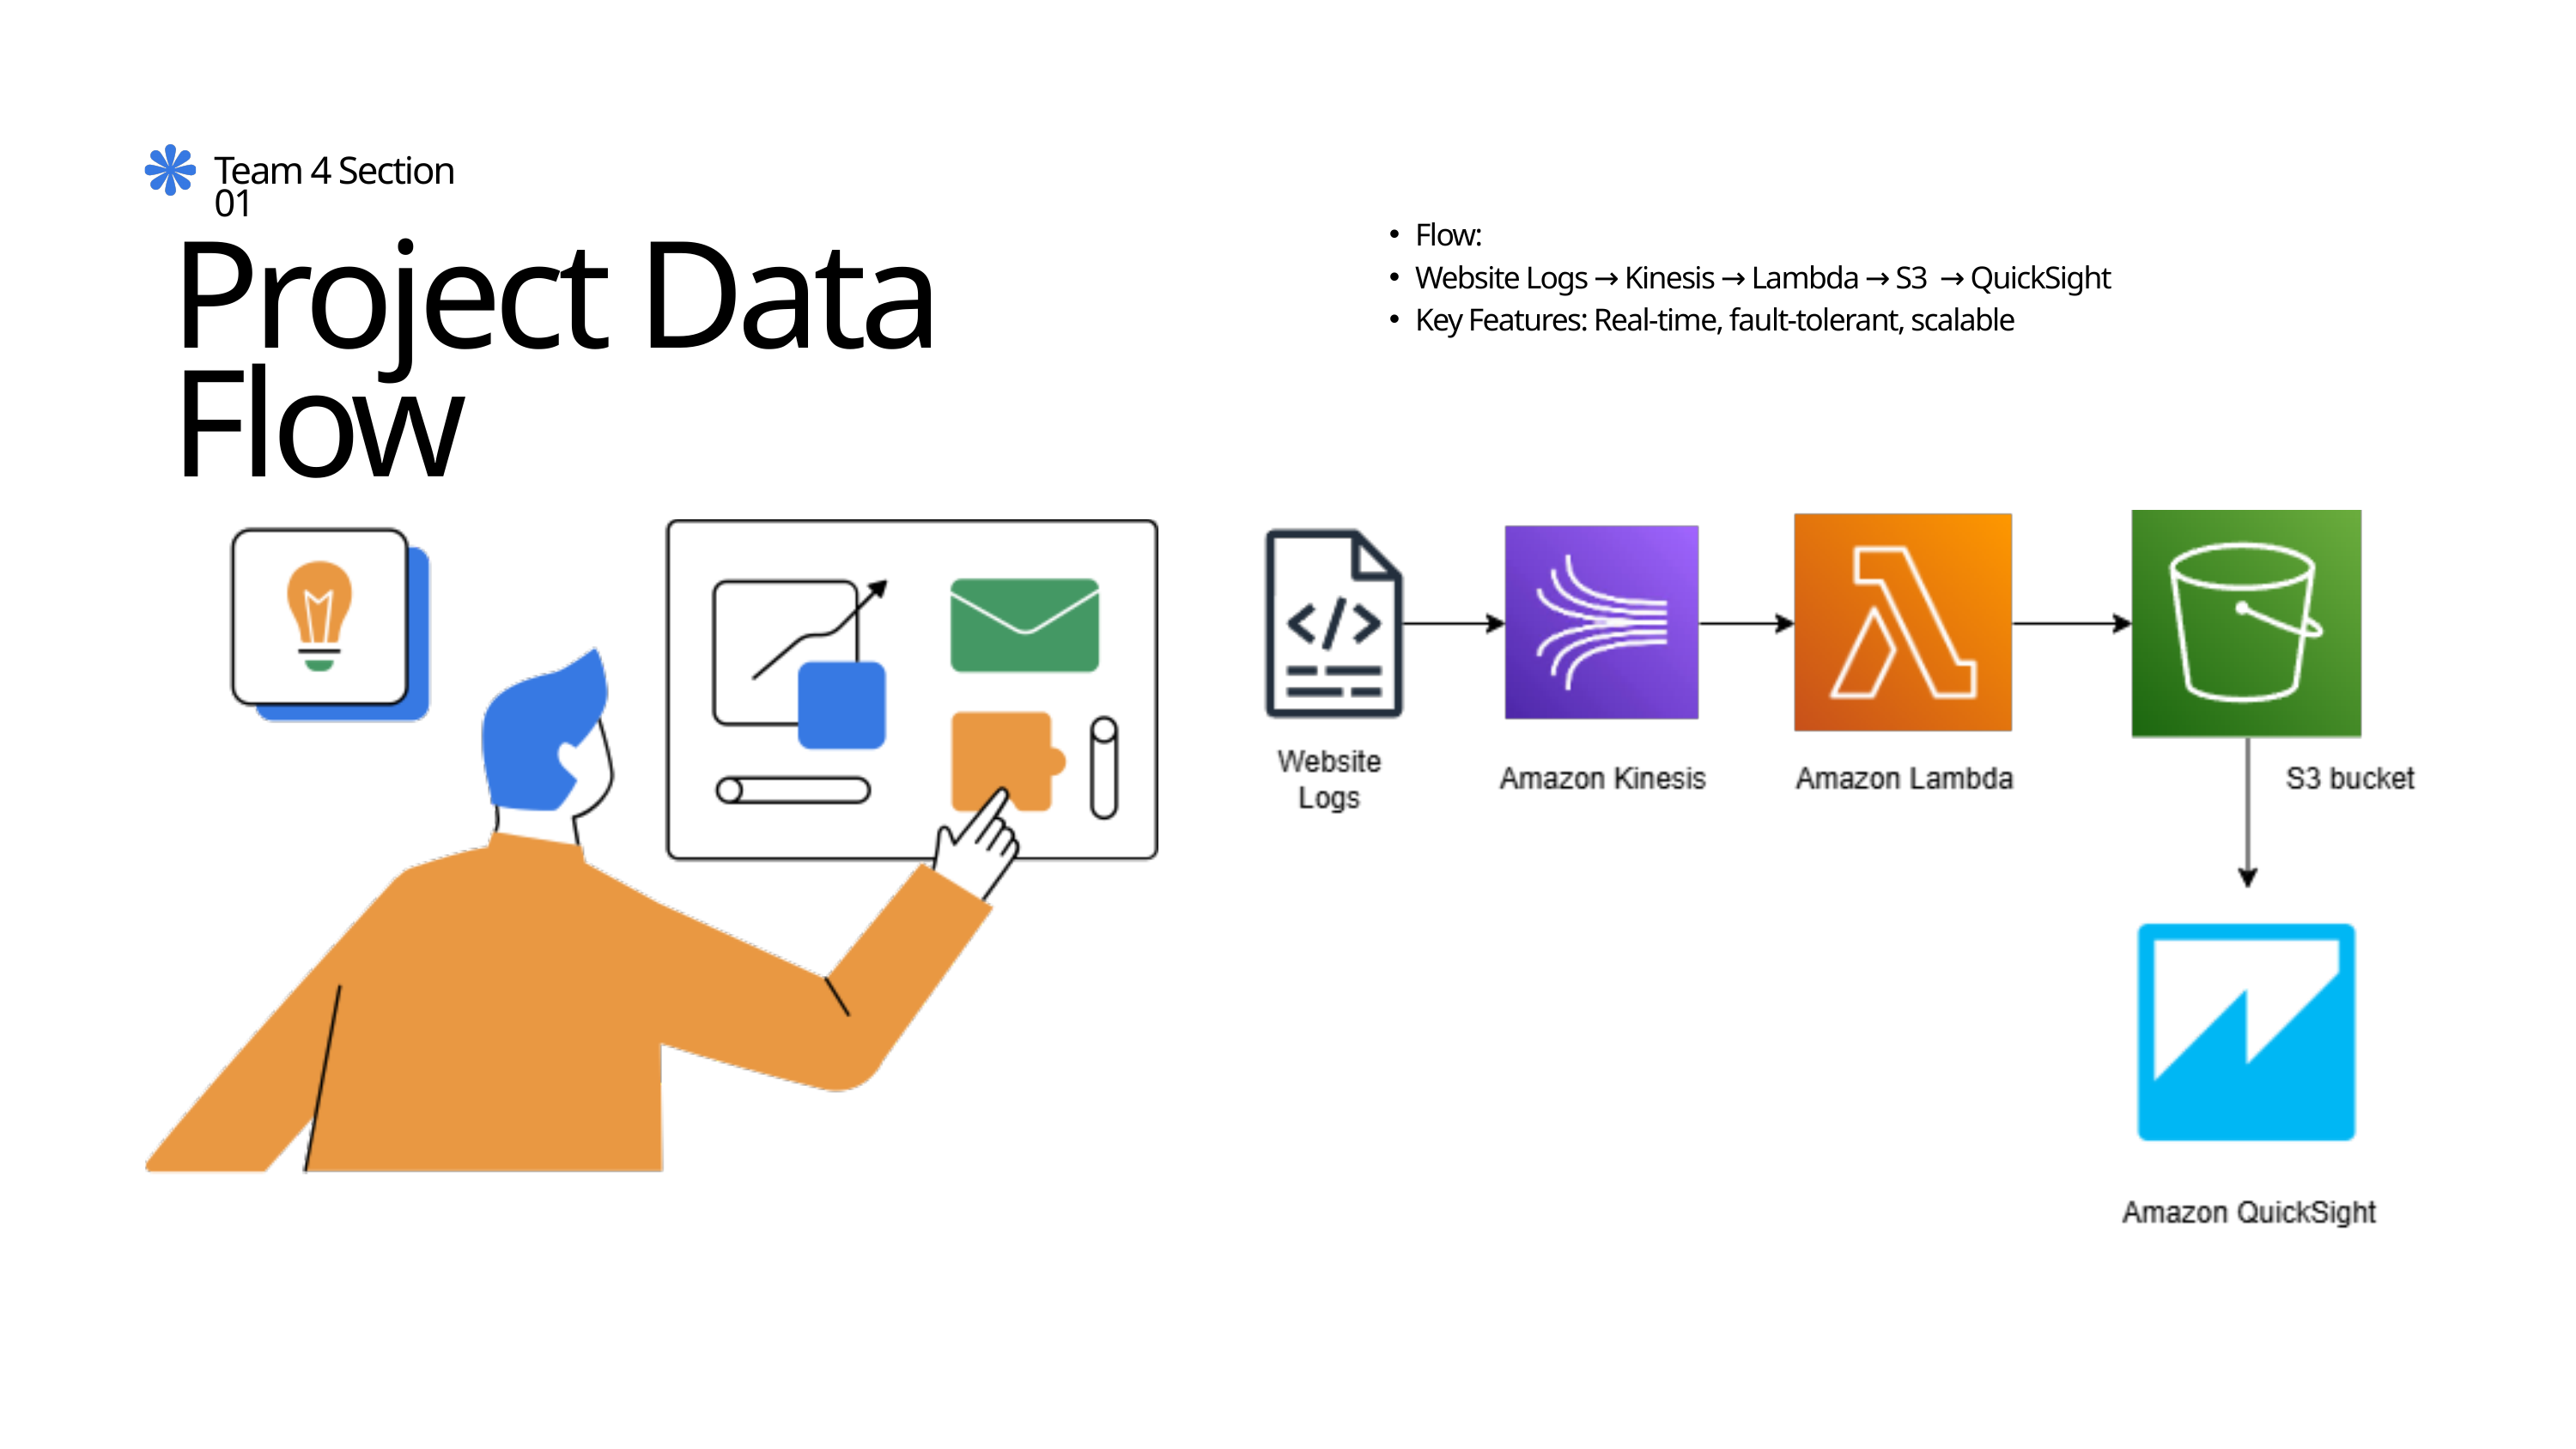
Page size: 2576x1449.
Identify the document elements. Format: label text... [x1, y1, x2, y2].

text_box Project Data Flow [170, 248, 1242, 636]
text_box Team 4 Section 01 [214, 159, 501, 225]
text_box [1258, 510, 2446, 1252]
text_box Flow: Website Logs → Kinesis → Lambda → S3 → QuickSight Key Features: Real-time, fault-tolerant, scalable [1363, 209, 2432, 380]
text_box [144, 519, 1159, 1174]
text_box [144, 144, 197, 197]
